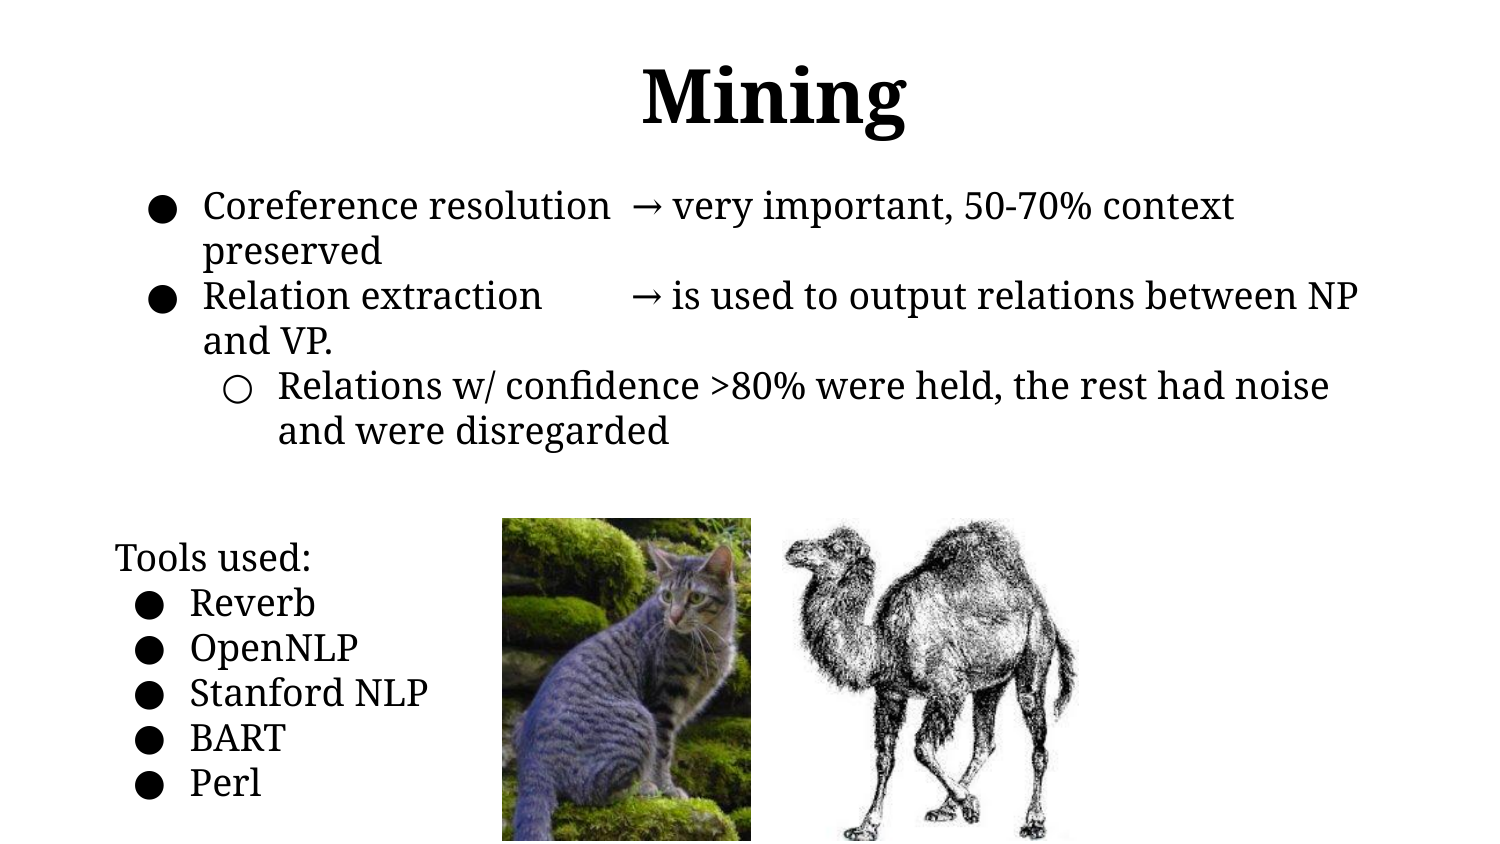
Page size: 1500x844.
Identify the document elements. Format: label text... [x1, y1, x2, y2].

picture [782, 518, 1080, 842]
text_box Coreference resolution → very important, 50-70% context preserved Relation extraction → is used to output relations between NP and VP. Relations w/ confidence >80% were held, the rest had noise and were disregarded [112, 167, 1388, 519]
picture [502, 518, 751, 842]
text_box Tools used: Reverb OpenNLP Stanford NLP BART Perl [99, 518, 471, 841]
title Mining [112, 52, 1388, 154]
